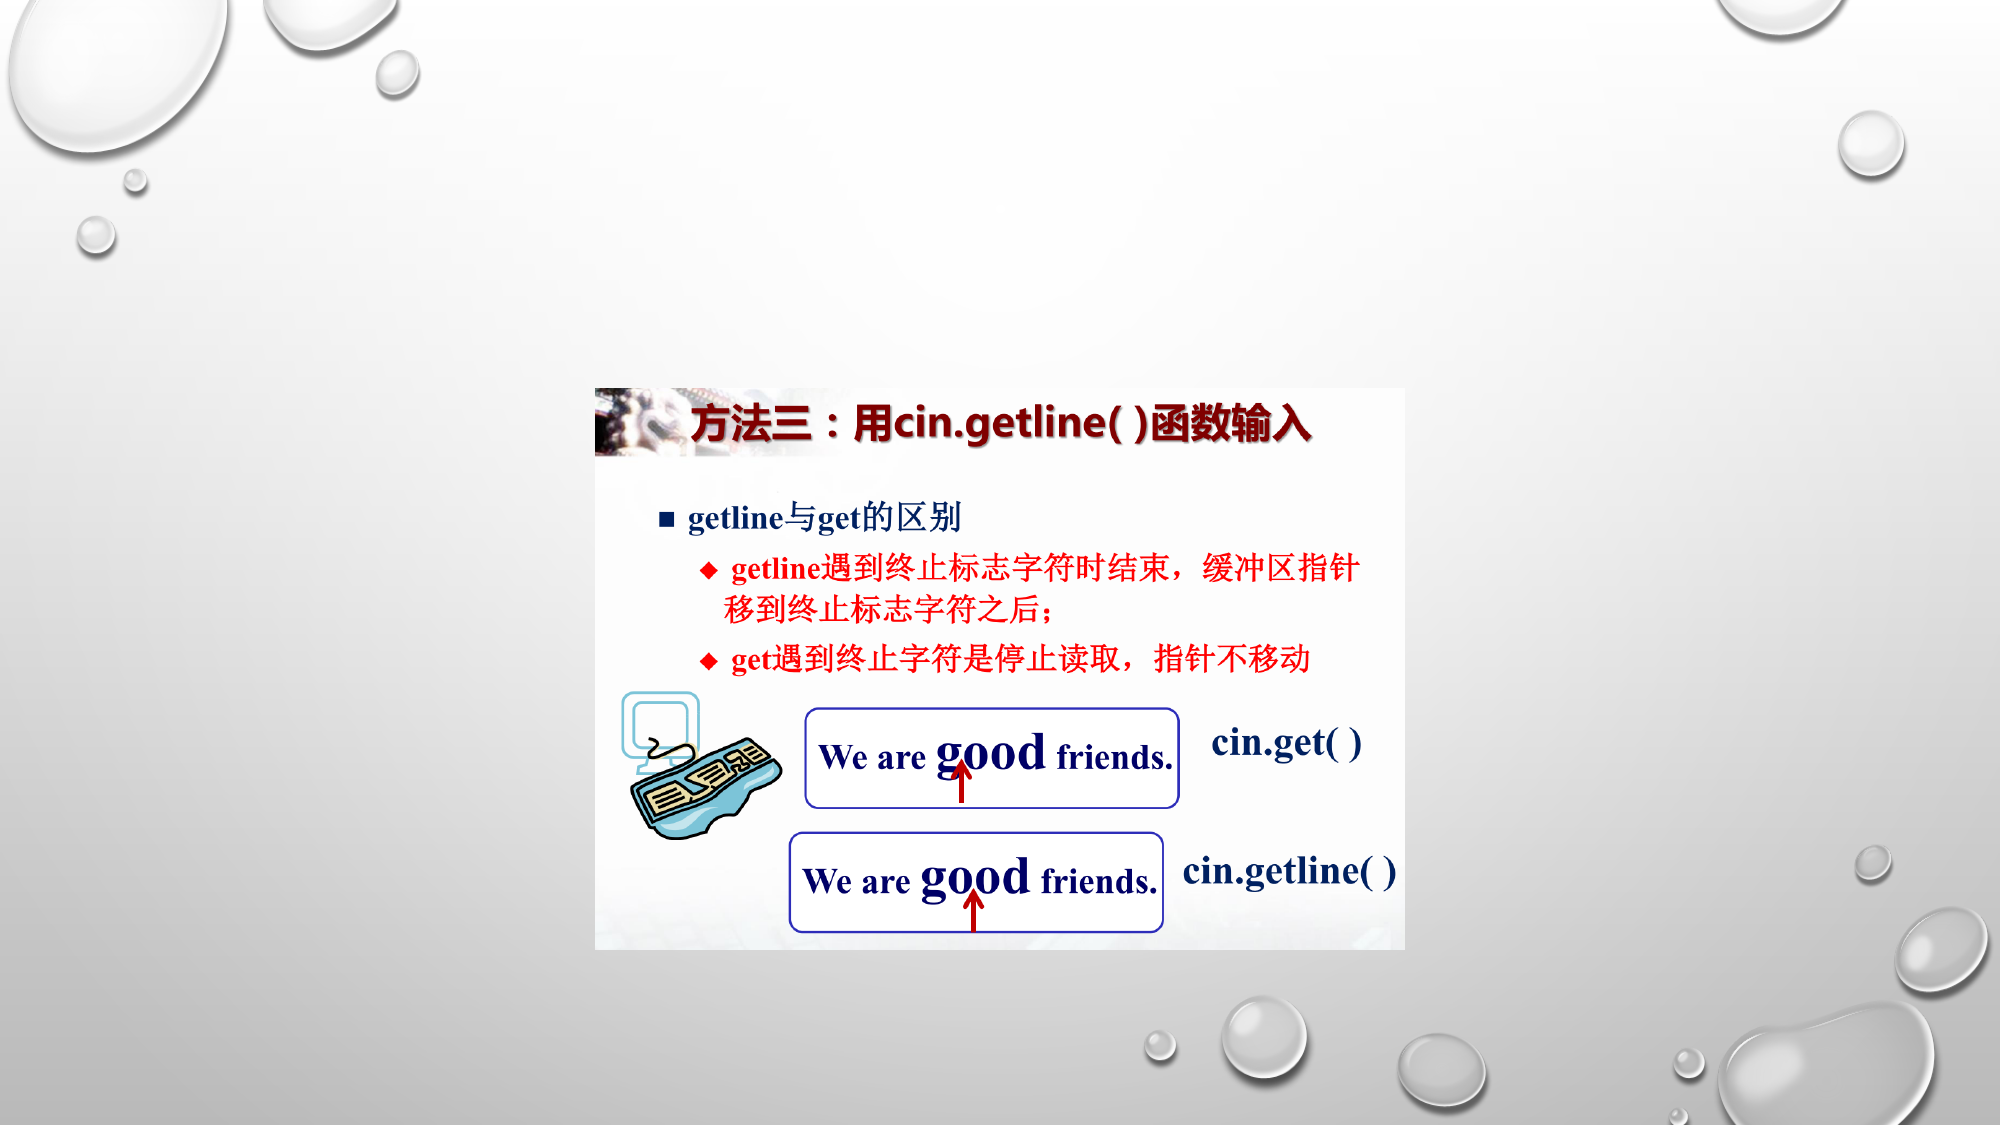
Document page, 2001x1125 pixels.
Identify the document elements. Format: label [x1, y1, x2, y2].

list [595, 387, 1405, 951]
picture [0, 0, 2000, 1125]
